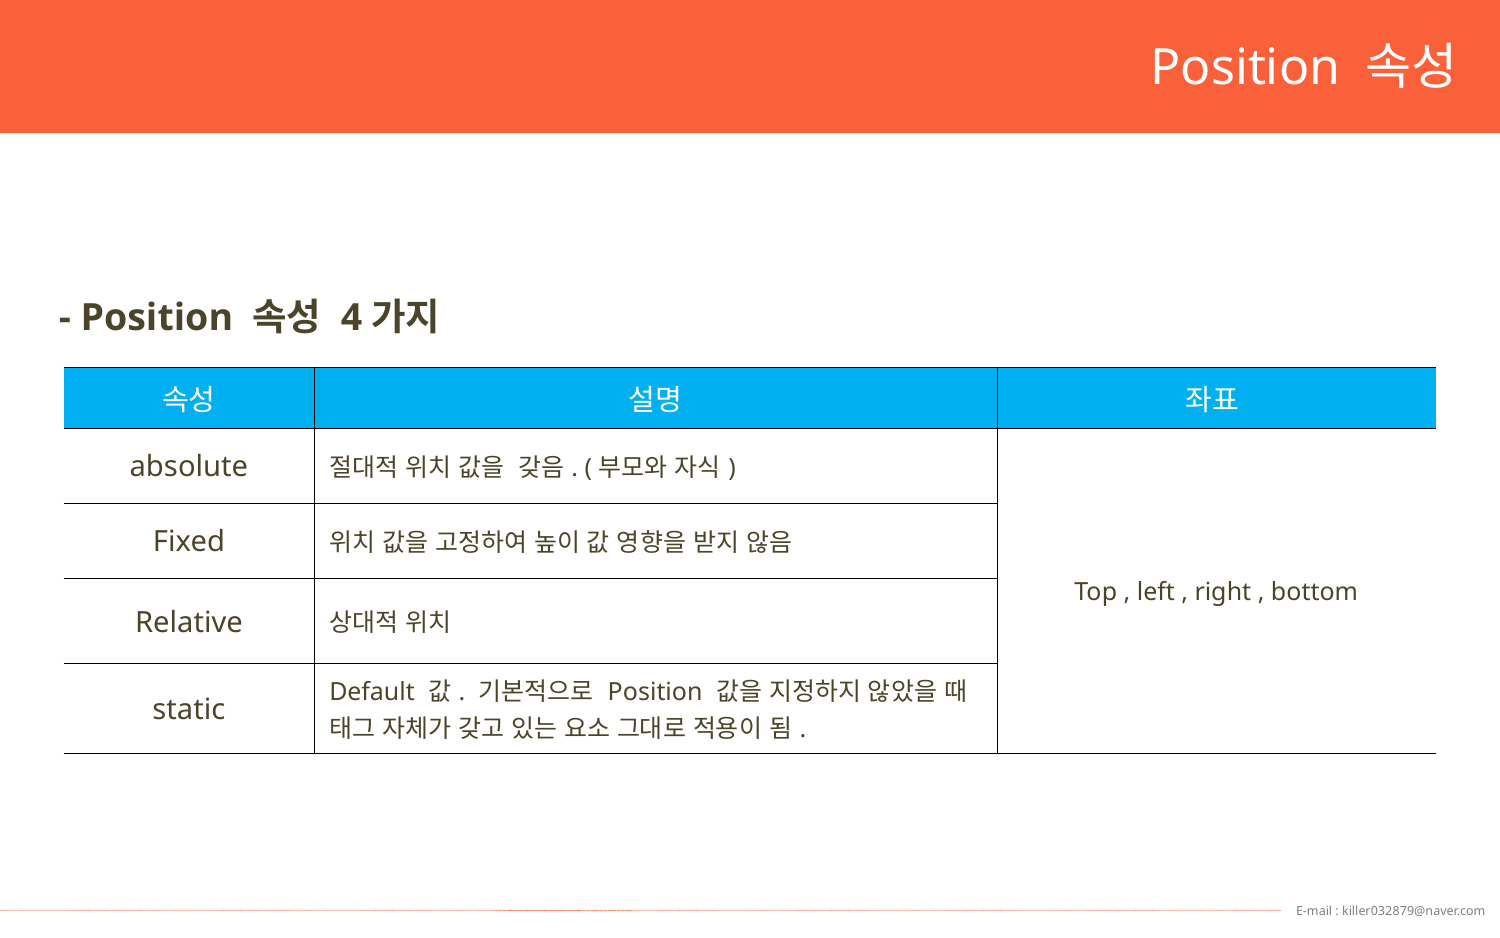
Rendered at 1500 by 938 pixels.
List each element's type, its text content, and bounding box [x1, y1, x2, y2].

table_cell absolute [64, 429, 314, 503]
table_header 속성 [64, 368, 314, 428]
picture [0, 133, 1500, 938]
table_header 좌표 [998, 368, 1436, 428]
table_cell 상대적 위치 [315, 579, 997, 663]
text_box - Position 속성 4가지 [44, 285, 455, 345]
table_cell Default 값. 기본적으로 Position 값을 지정하지 않았을 때 태그 자체가 갖고 있는 요소 그대로 적용이 됨. [315, 664, 997, 753]
text_box Position 속성 [1135, 27, 1472, 103]
table_header 설명 [315, 368, 997, 428]
table_cell Fixed [64, 504, 314, 578]
table_cell 위치 값을 고정하여 높이 값 영향을 받지 않음 [315, 504, 997, 578]
table_cell static [64, 664, 314, 753]
table_cell Relative [64, 579, 314, 663]
table_cell Top , left , right , bottom [998, 429, 1436, 753]
table_cell 절대적 위치 값을 갖음. (부모와 자식) [315, 429, 997, 503]
